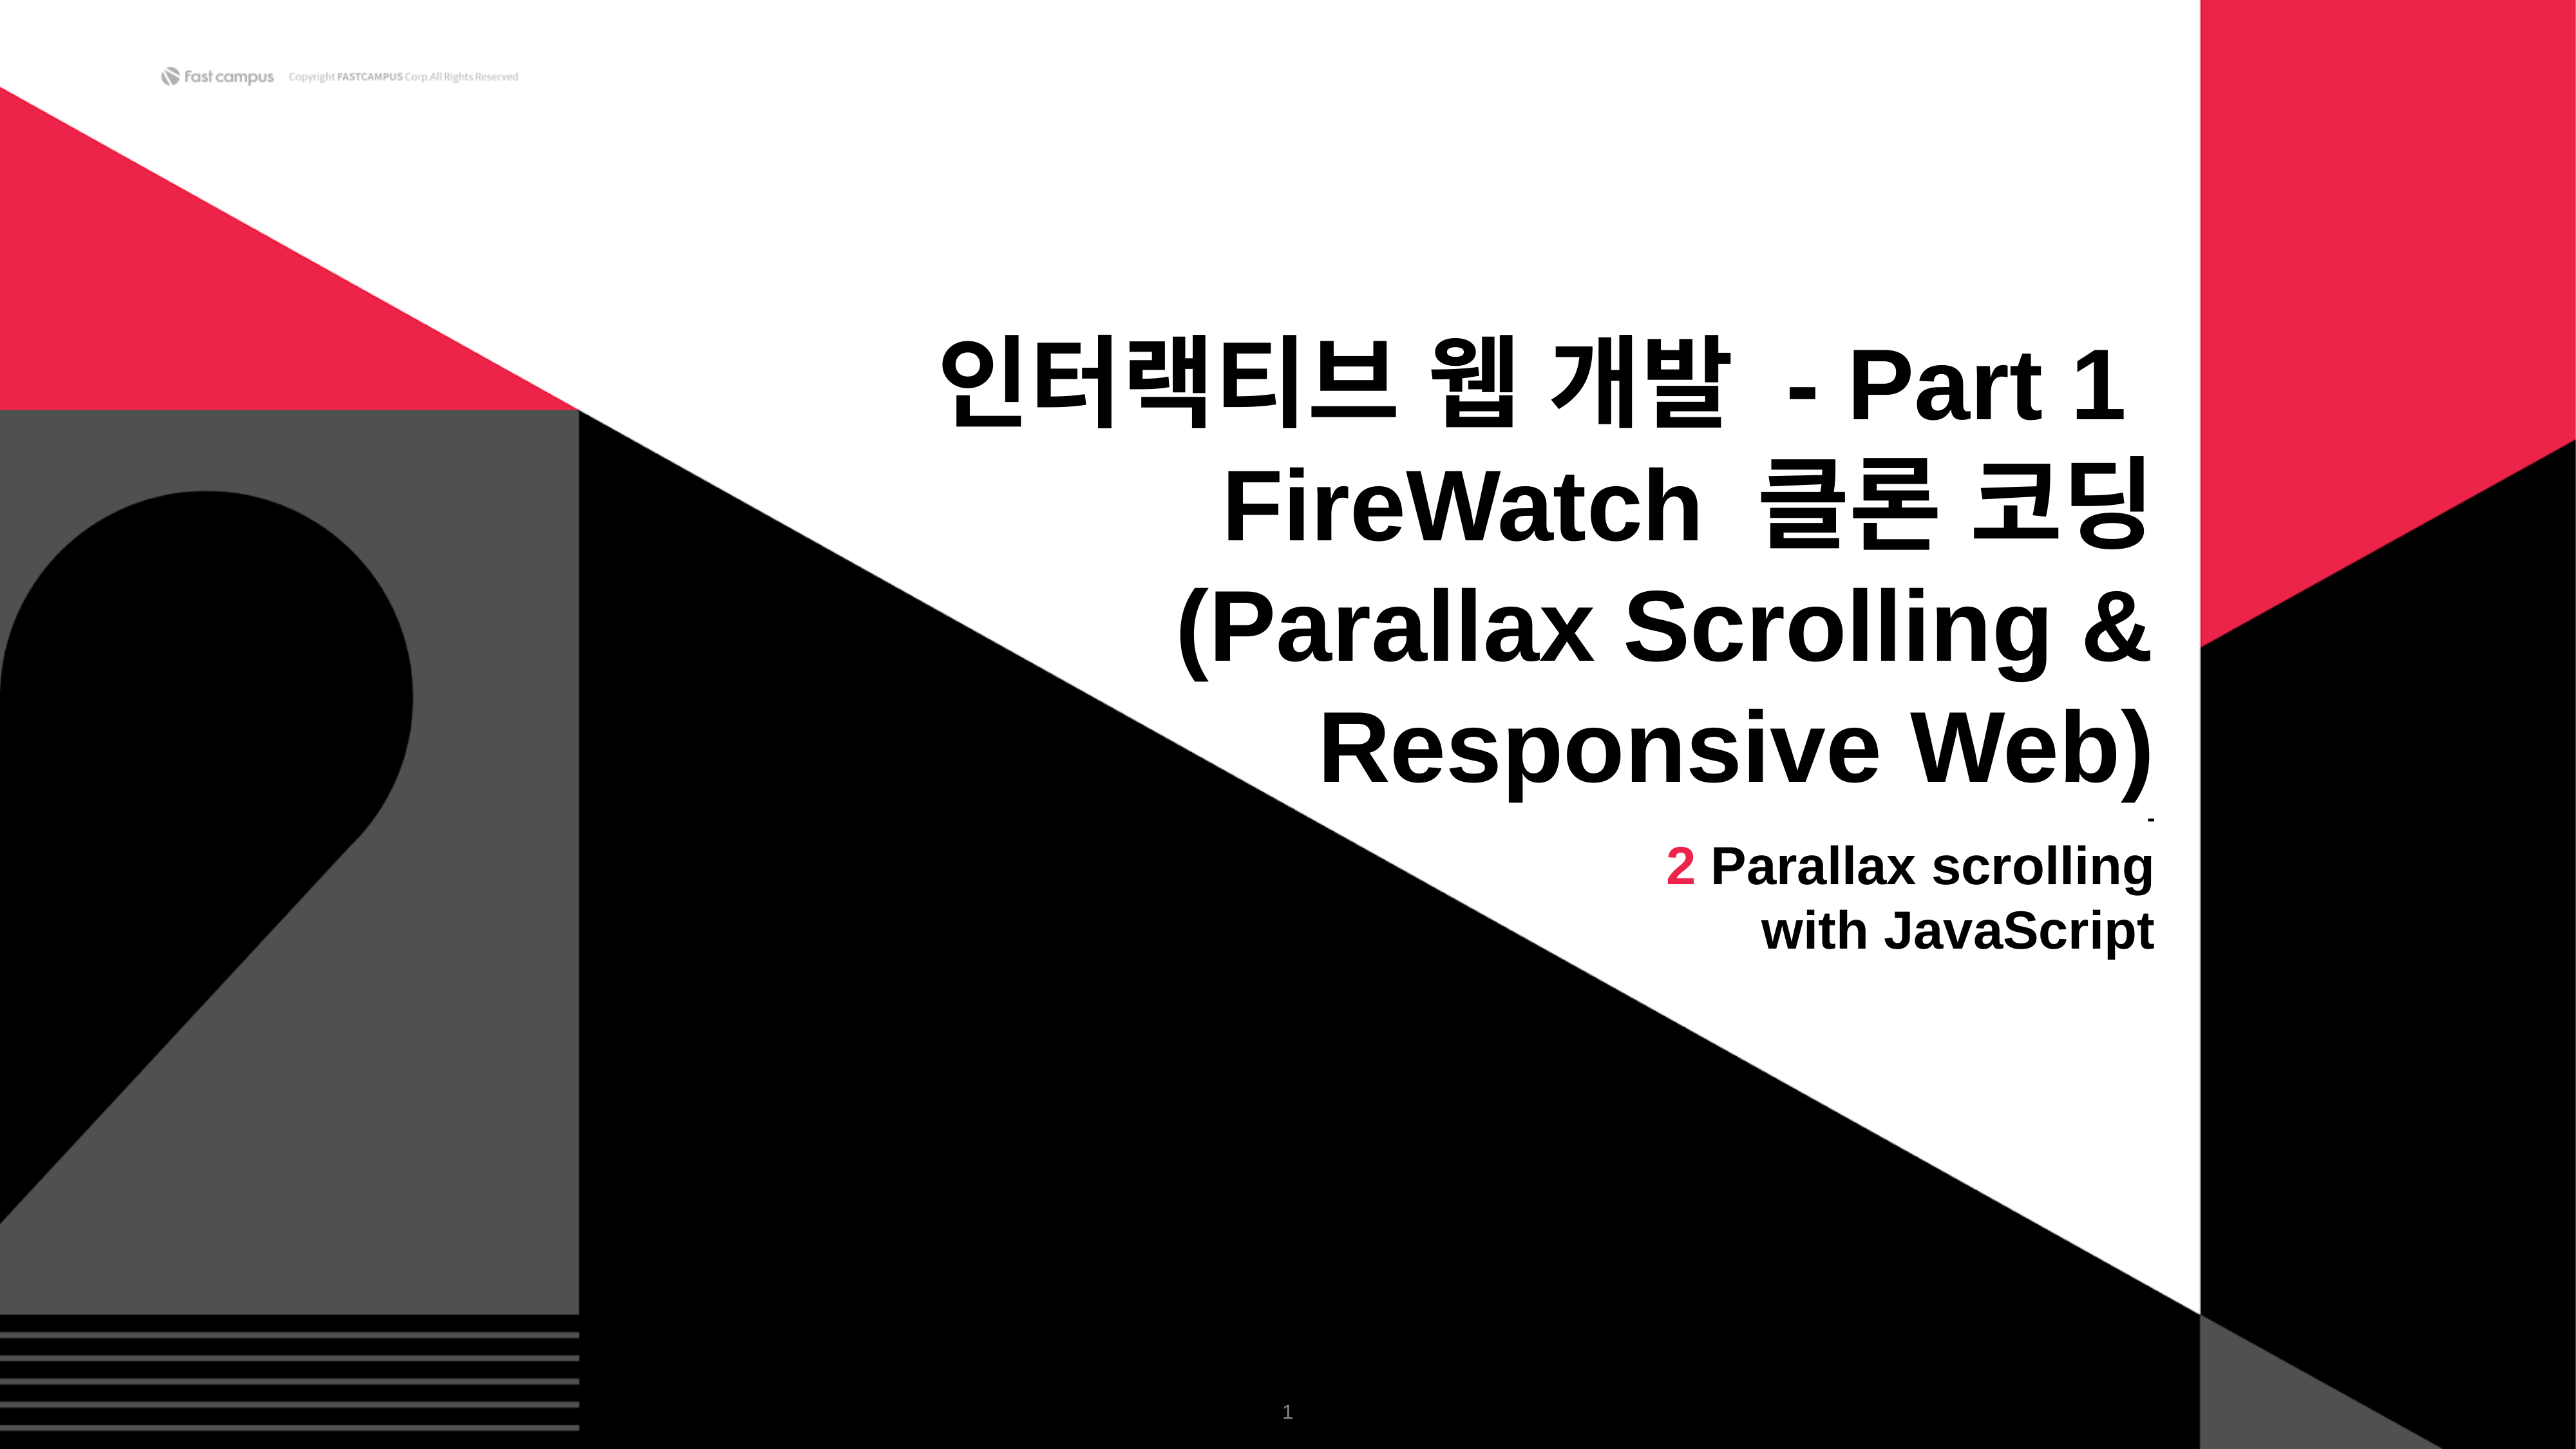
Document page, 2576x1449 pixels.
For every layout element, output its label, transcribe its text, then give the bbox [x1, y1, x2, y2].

picture [0, 0, 2576, 1449]
text_box 인터랙티브 웹 개발 - Part 1 FireWatch 클론 코딩 (Parallax Scrolling & Responsive Web) - 2 Parallax scrolling with JavaScript [309, 314, 2161, 577]
slide_number ‹#› [998, 1372, 1578, 1449]
